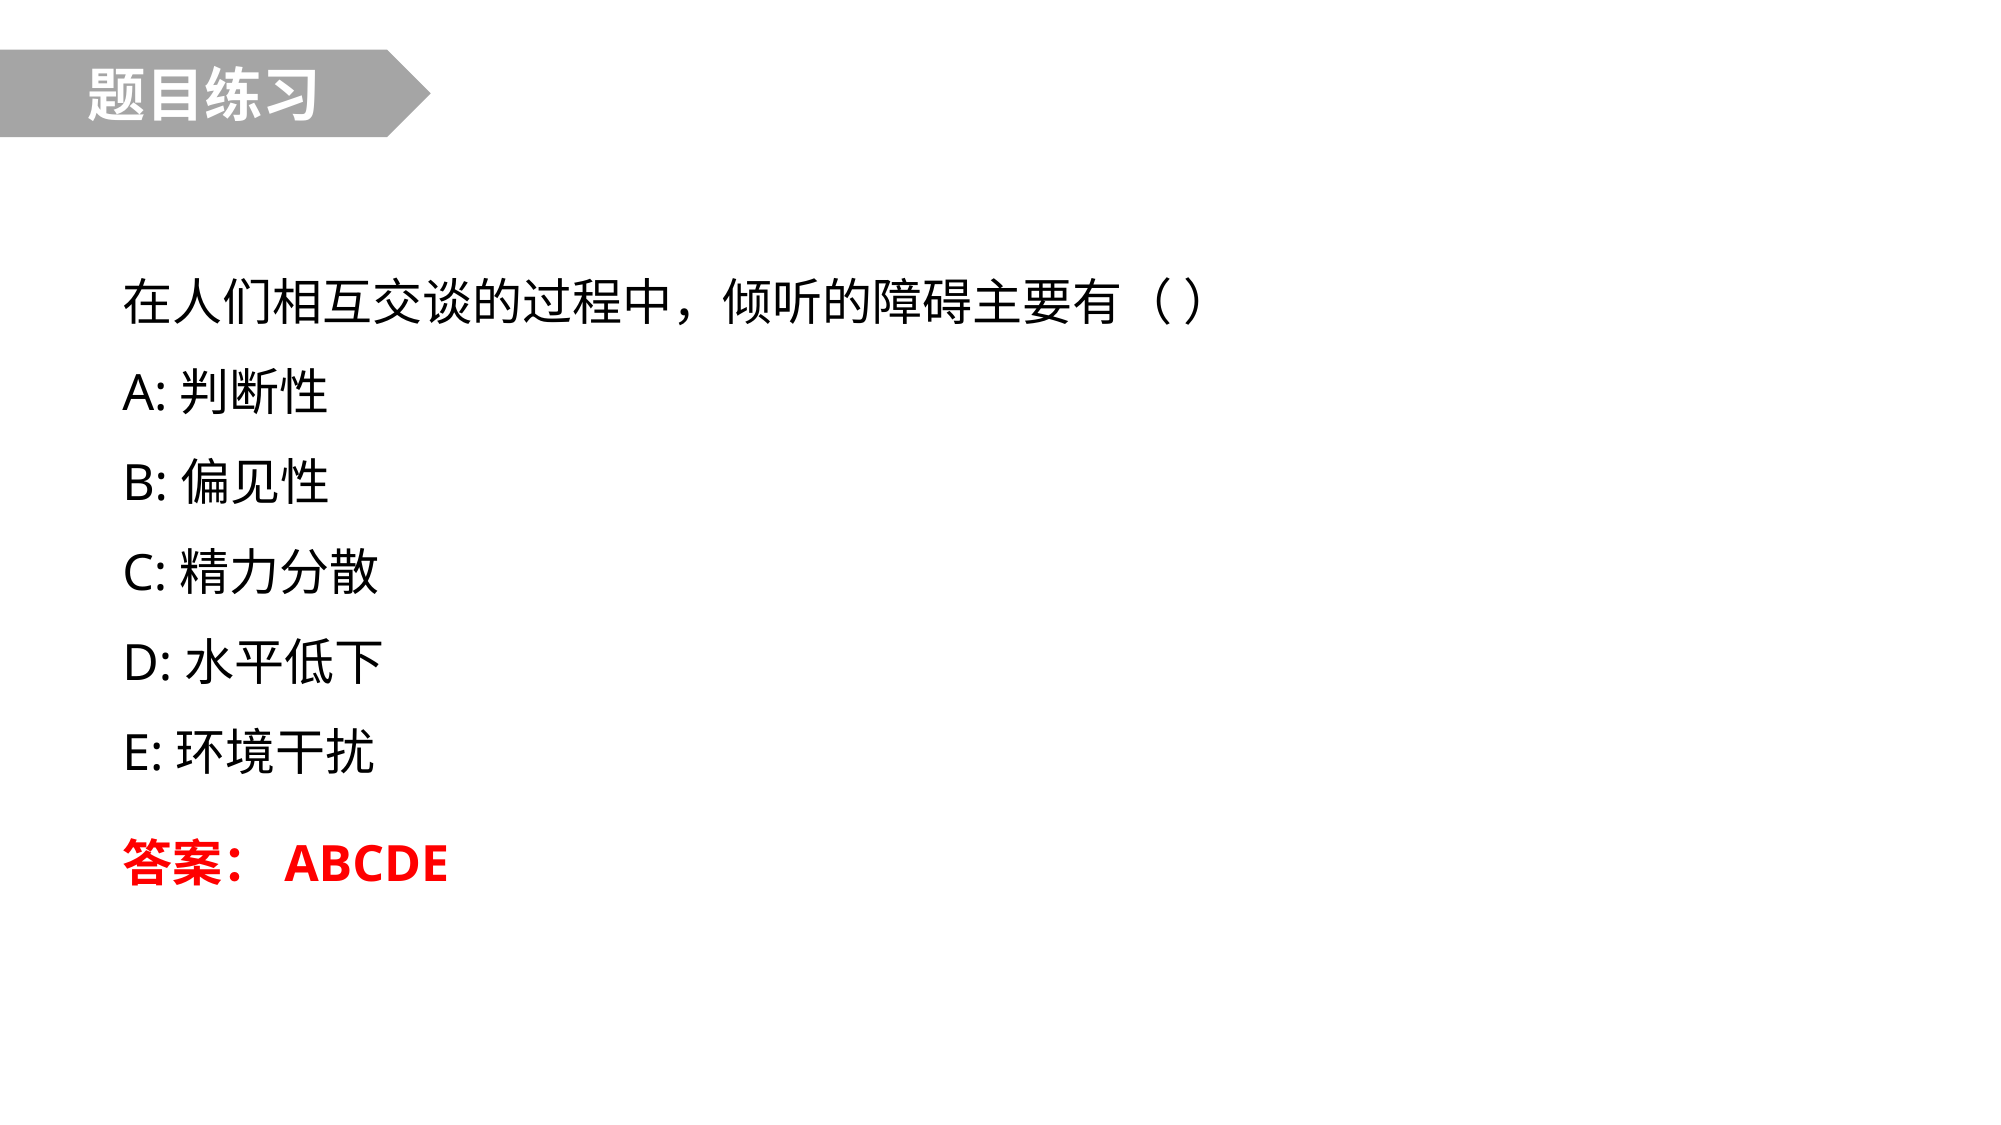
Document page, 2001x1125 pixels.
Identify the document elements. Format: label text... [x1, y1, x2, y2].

text_box 题目练习 [0, 48, 433, 139]
text_box 答案：ABCDE [107, 793, 1836, 899]
text_box 在人们相互交谈的过程中，倾听的障碍主要有（ ） A:判断性 B:偏见性 C:精力分散 D:水平低下 E:环境干扰 [107, 232, 1908, 788]
